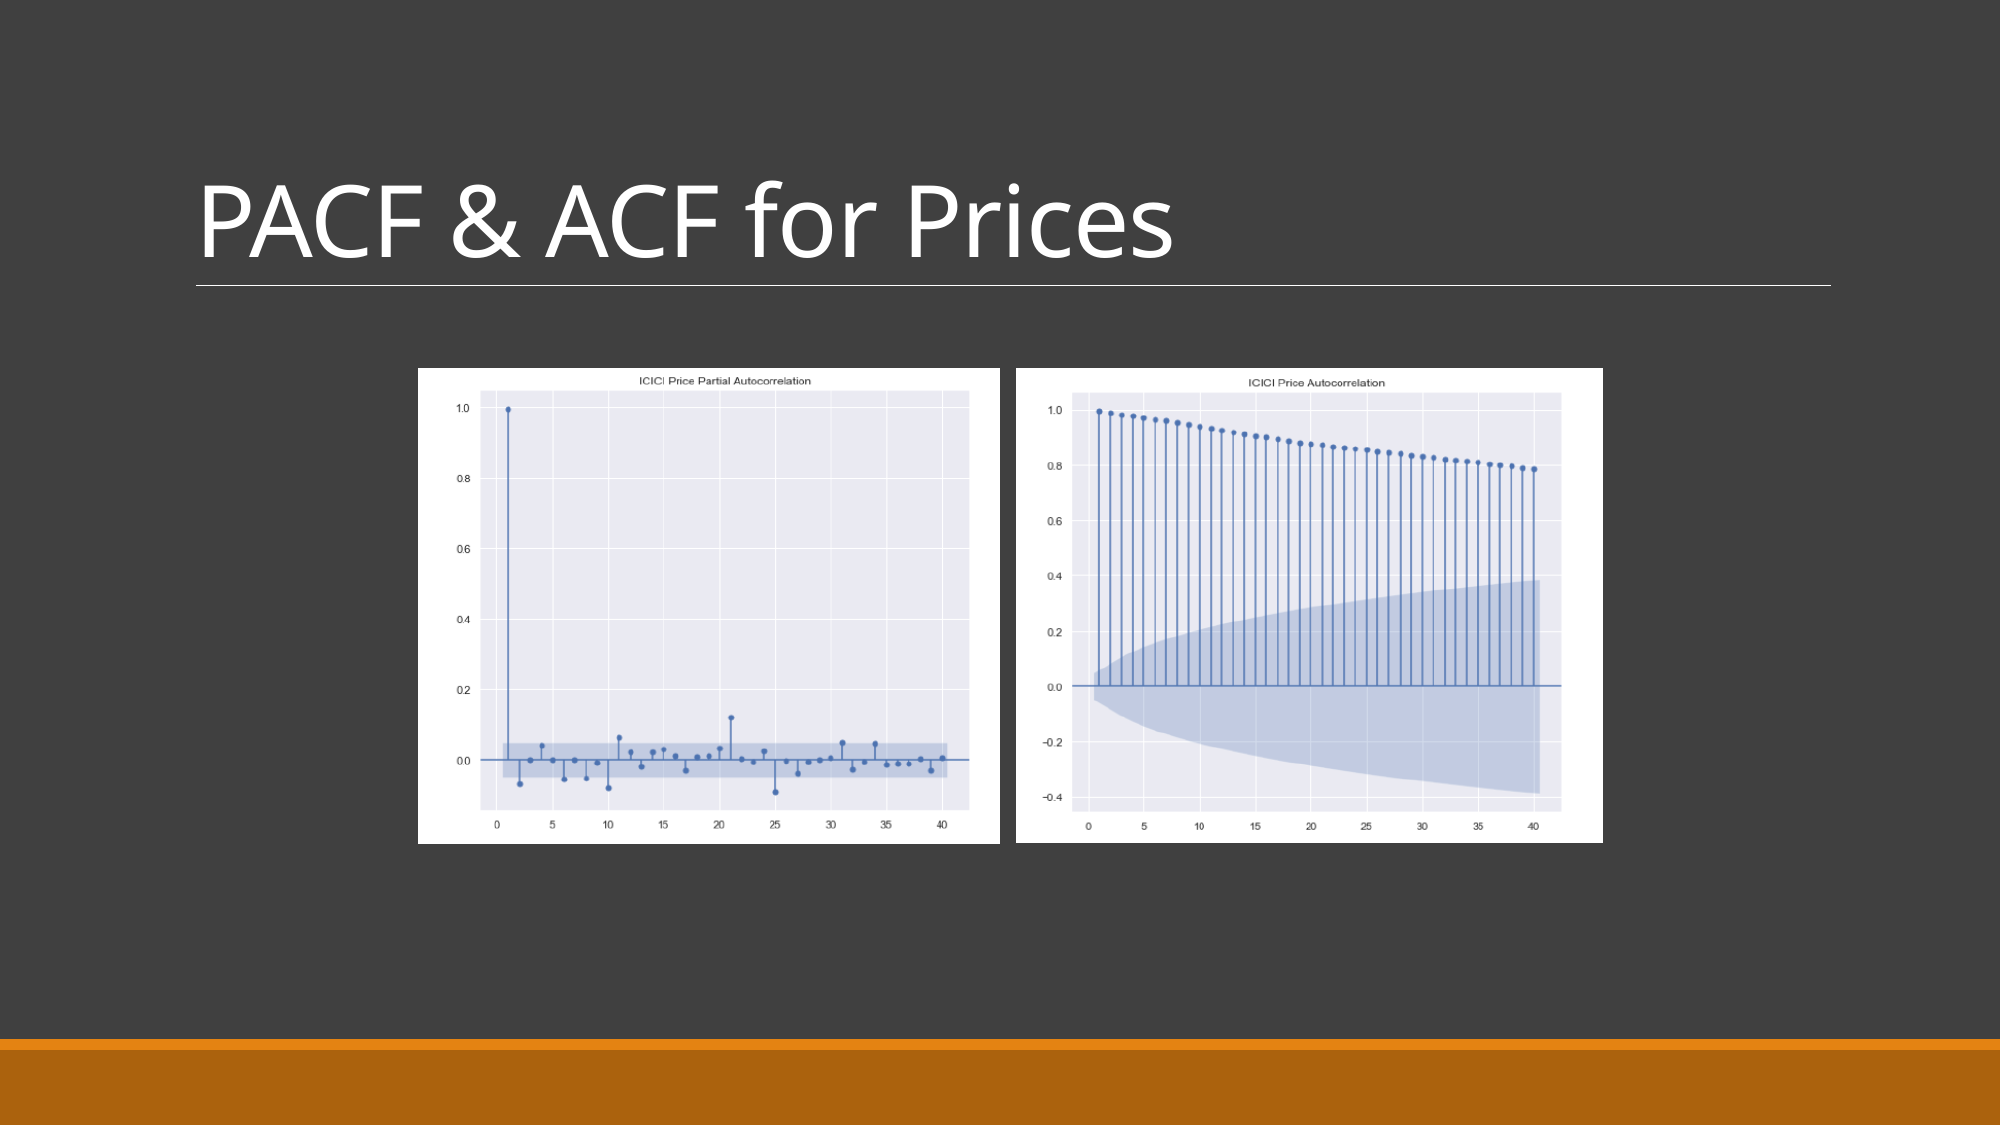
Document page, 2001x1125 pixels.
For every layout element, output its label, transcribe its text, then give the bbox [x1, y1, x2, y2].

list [1015, 368, 1603, 843]
picture [418, 368, 1001, 844]
title PACF & ACF for Prices [180, 47, 1830, 285]
